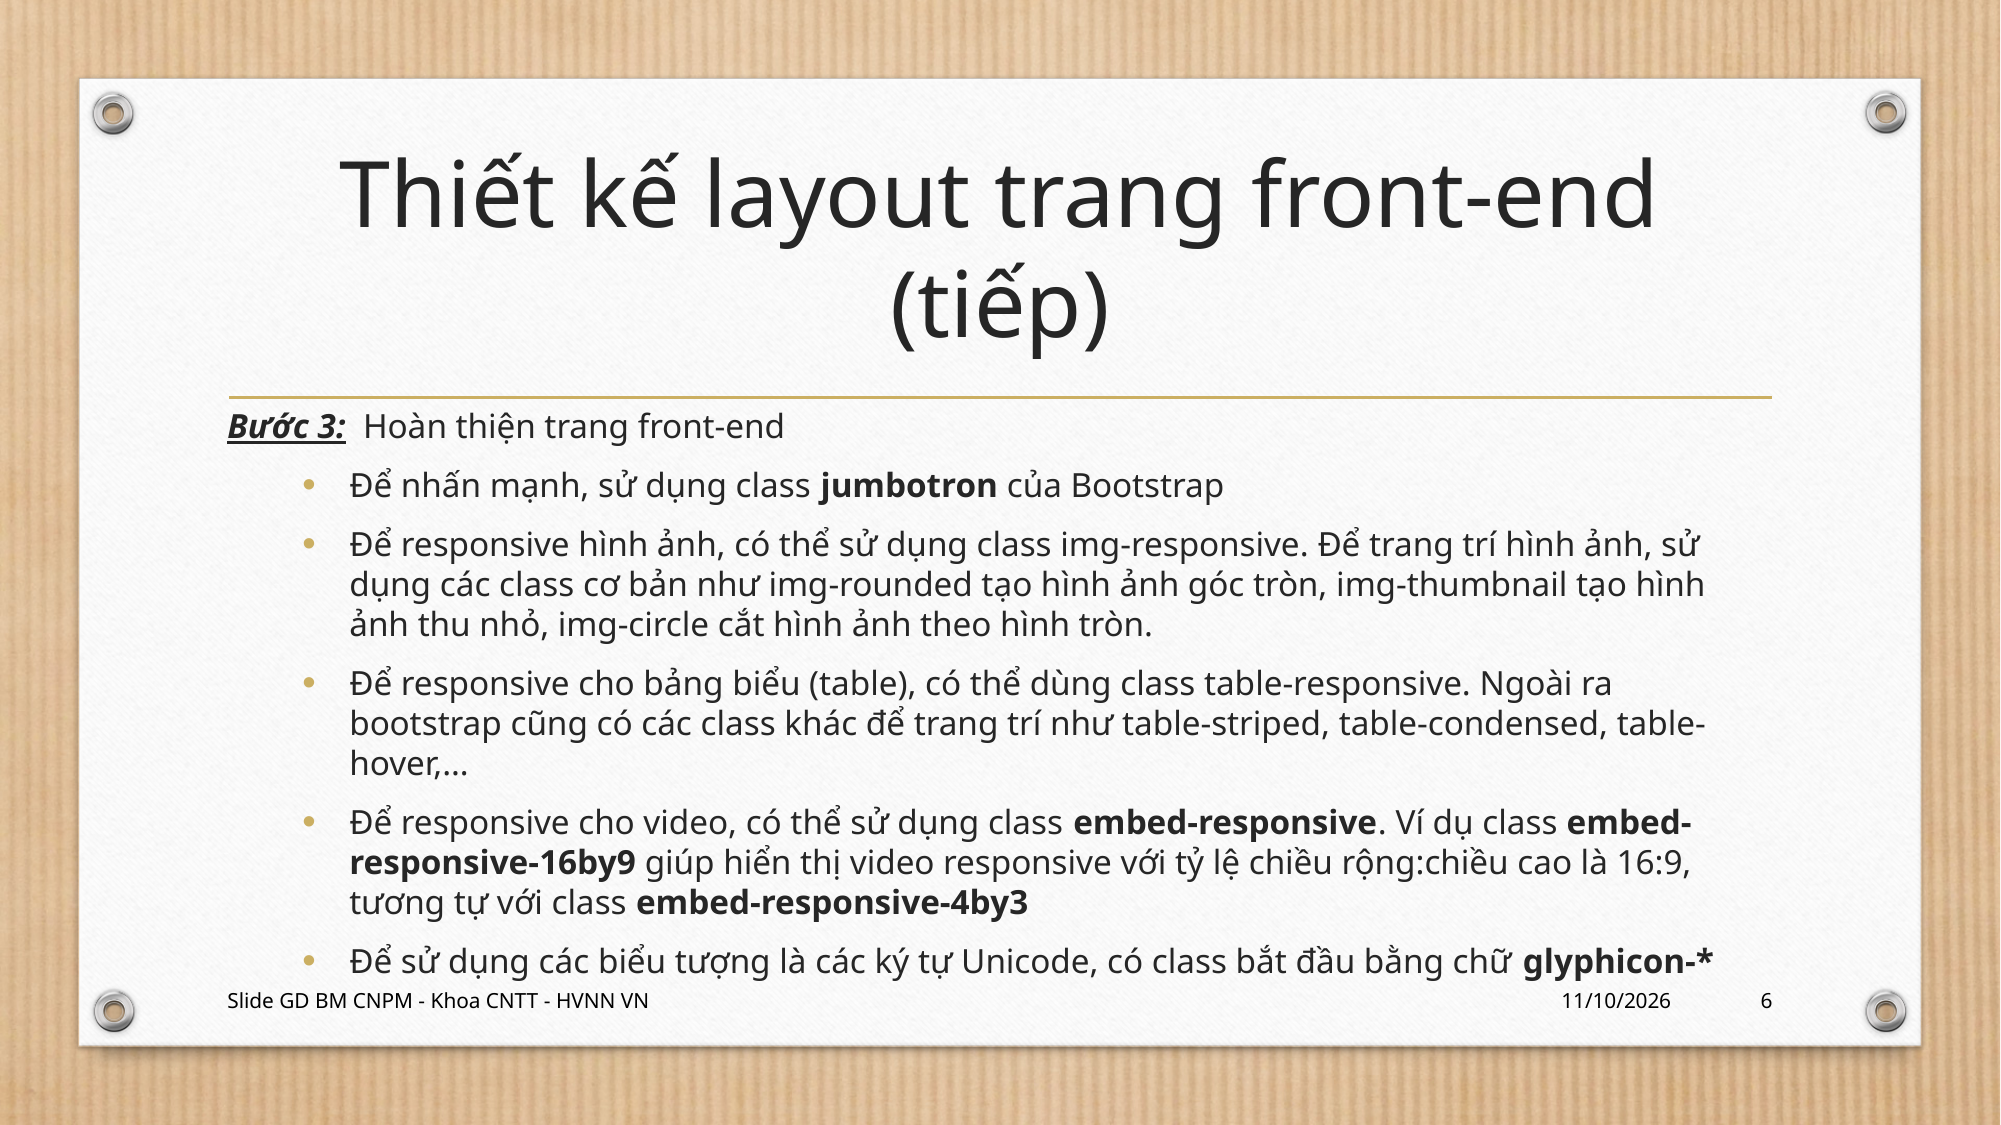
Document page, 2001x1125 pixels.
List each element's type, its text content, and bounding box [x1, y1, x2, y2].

footer Slide GD BM CNPM - Khoa CNTT - HVNN VN [212, 979, 1411, 1025]
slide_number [1423, 979, 1686, 1025]
slide_number 6 [1698, 979, 1788, 1025]
list Bước 3: Hoàn thiện trang front-end Để nhấn mạnh, sử dụng class jumbotron của Bootstrap Để responsive hình ảnh, có thể sử dụng class img-responsive. Để trang trí hình ảnh, sử dụng các class cơ bản như img-rounded tạo hình ảnh góc tròn, img-thumbnail tạo hình ảnh thu nhỏ, img-circle cắt hình ảnh theo hình tròn. Để responsive cho bảng biểu (table), có thể dùng class table-responsive. Ngoài ra bootstrap cũng có các class khác để trang trí như table-striped, table-condensed, table-hover,… Để responsive cho video, có thể sử dụng class embed-responsive. Ví dụ class embed-responsive-16by9 giúp hiển thị video responsive với tỷ lệ chiều rộng:chiều cao là 16:9, tương tự với class embed-responsive-4by3 Để sử dụng các biểu tượng là các ký tự Unicode, có class bắt đầu bằng chữ glyphicon-* [212, 397, 1788, 964]
picture [0, 0, 2001, 1125]
title Thiết kế layout trang front-end (tiếp) [212, 161, 1788, 331]
